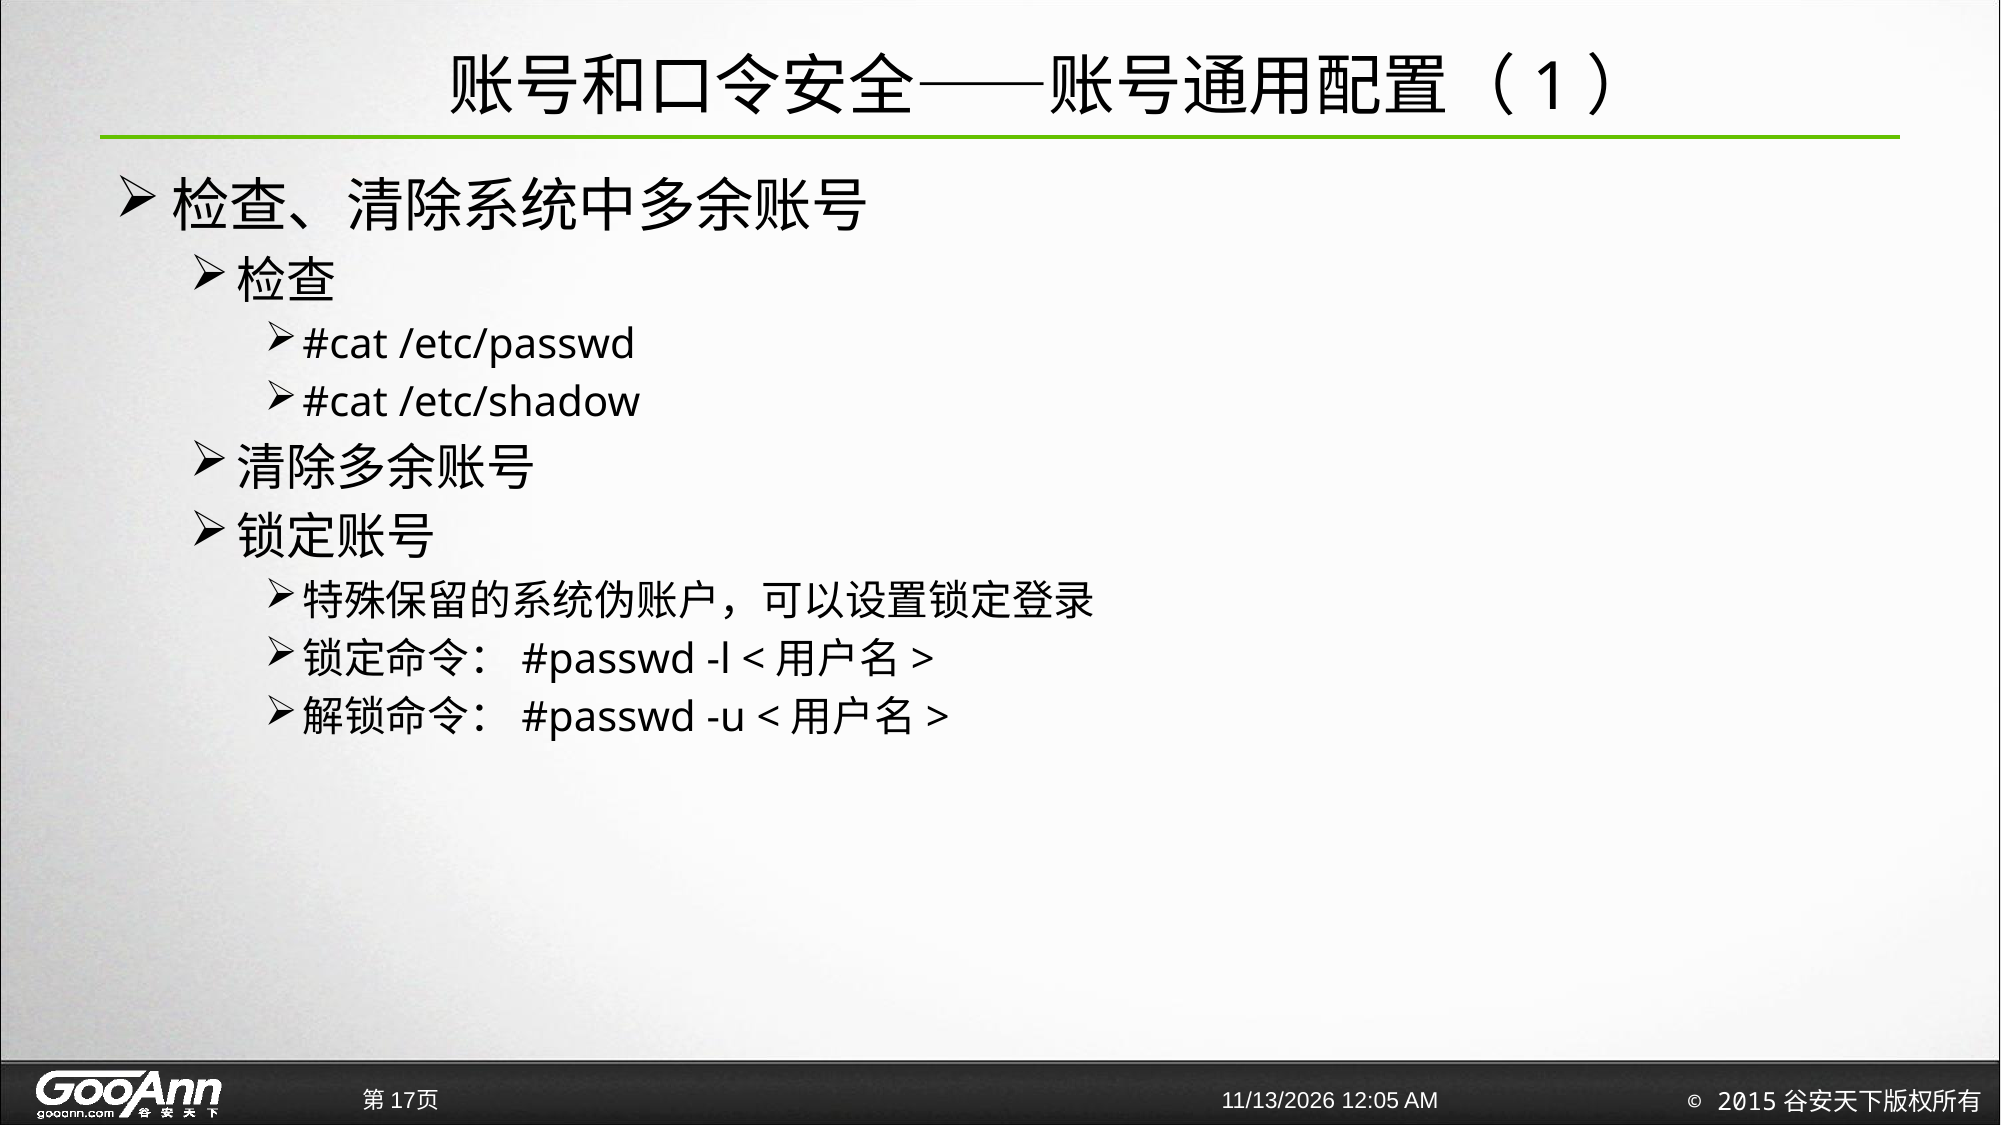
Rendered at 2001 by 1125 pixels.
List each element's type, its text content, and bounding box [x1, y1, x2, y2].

list 检查、清除系统中多余账号 检查 #cat /etc/passwd #cat /etc/shadow 清除多余账号 锁定账号 特殊保留的系统伪账户，可以设置锁定登录 锁定命令：#passwd -l <用户名> 解锁命令：#passwd -u <用户名> [99, 160, 1900, 1005]
picture [0, 0, 2001, 1125]
title 账号和口令安全——账号通用配置（1） [433, 42, 1703, 123]
